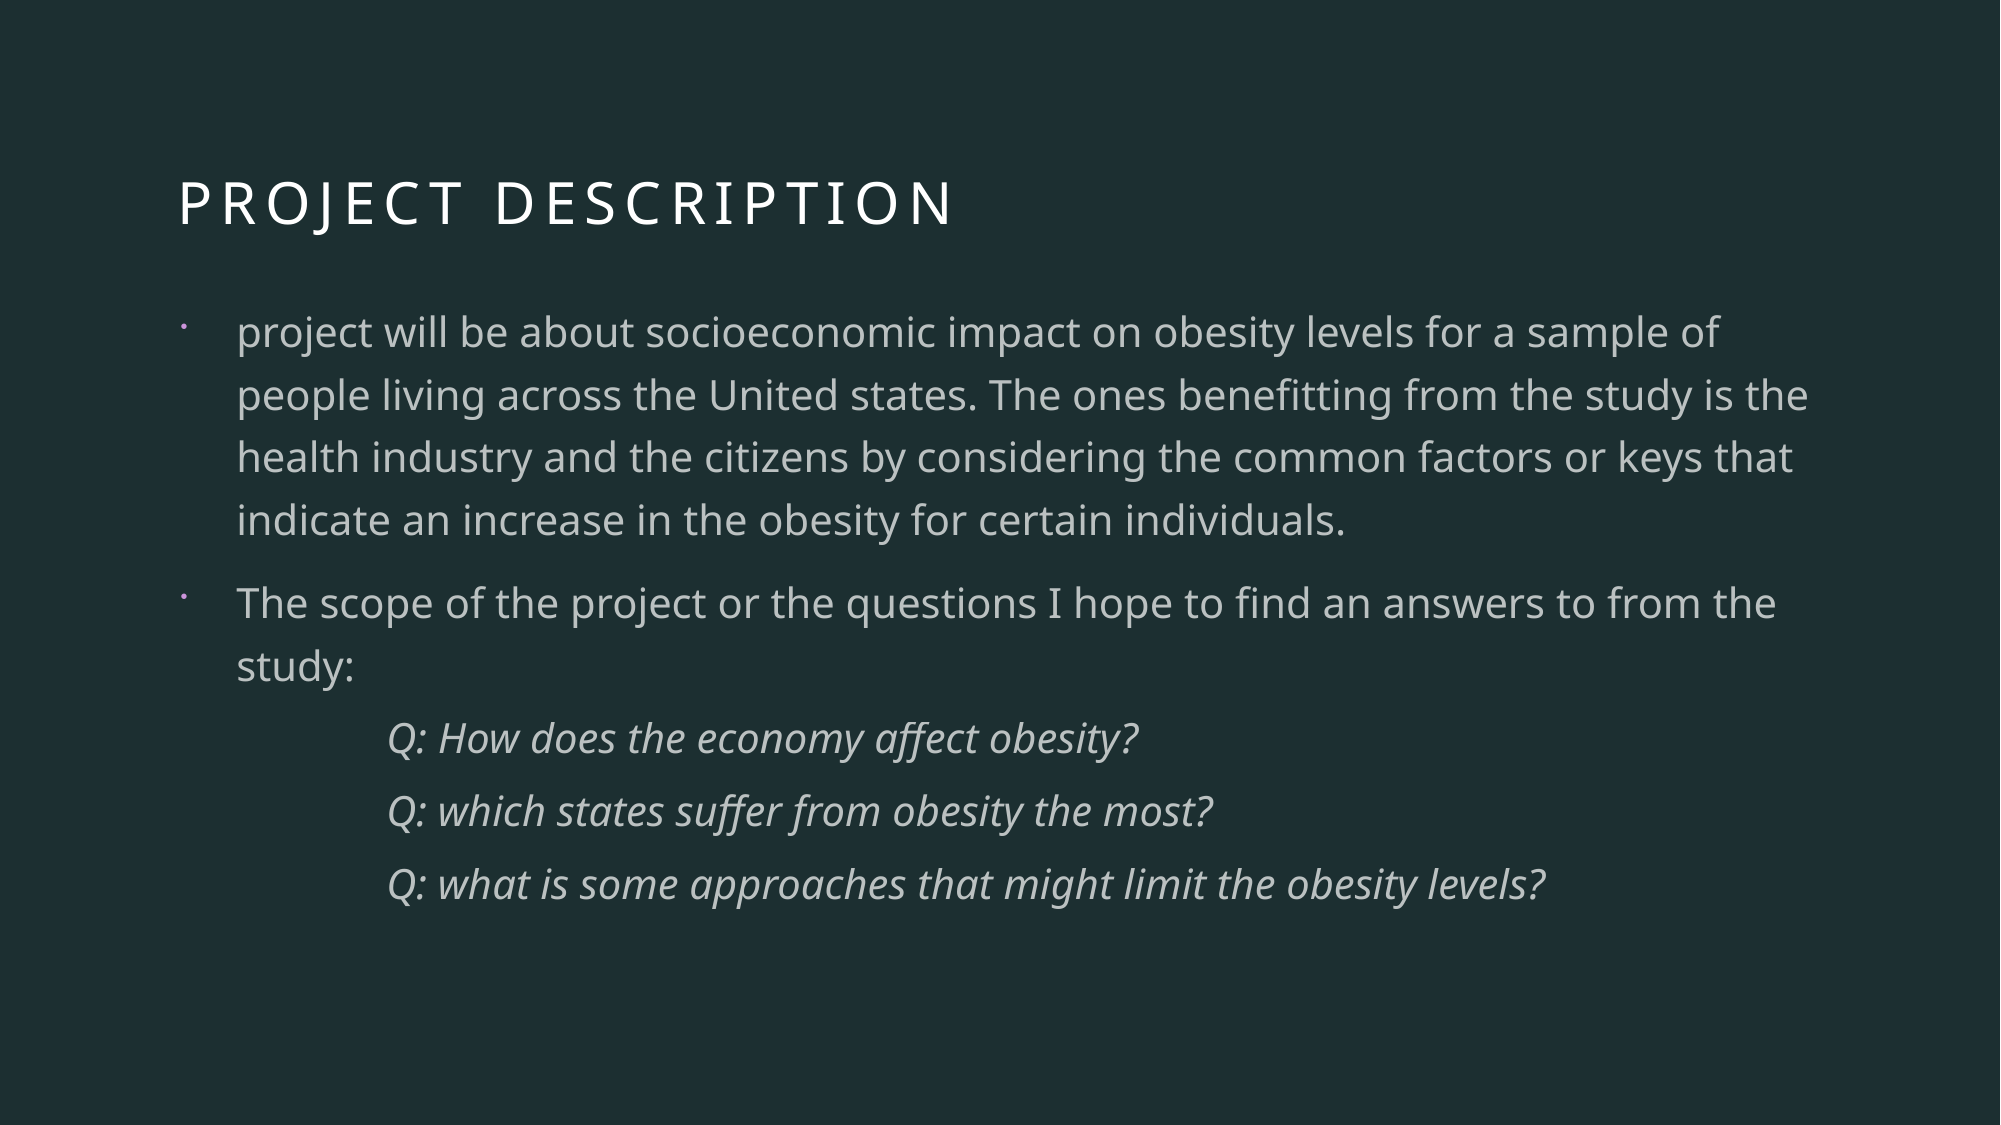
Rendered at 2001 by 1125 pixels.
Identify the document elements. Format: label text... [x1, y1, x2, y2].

title Project Description [177, 165, 1822, 274]
list project will be about socioeconomic impact on obesity levels for a sample of people living across the United states. The ones benefitting from the study is the health industry and the citizens by considering the common factors or keys that indicate an increase in the obesity for certain individuals. The scope of the project or the questions I hope to find an answers to from the study: Q: How does the economy affect obesity? Q: which states suffer from obesity the most? Q: what is some approaches that might limit the obesity levels? [177, 293, 1822, 947]
